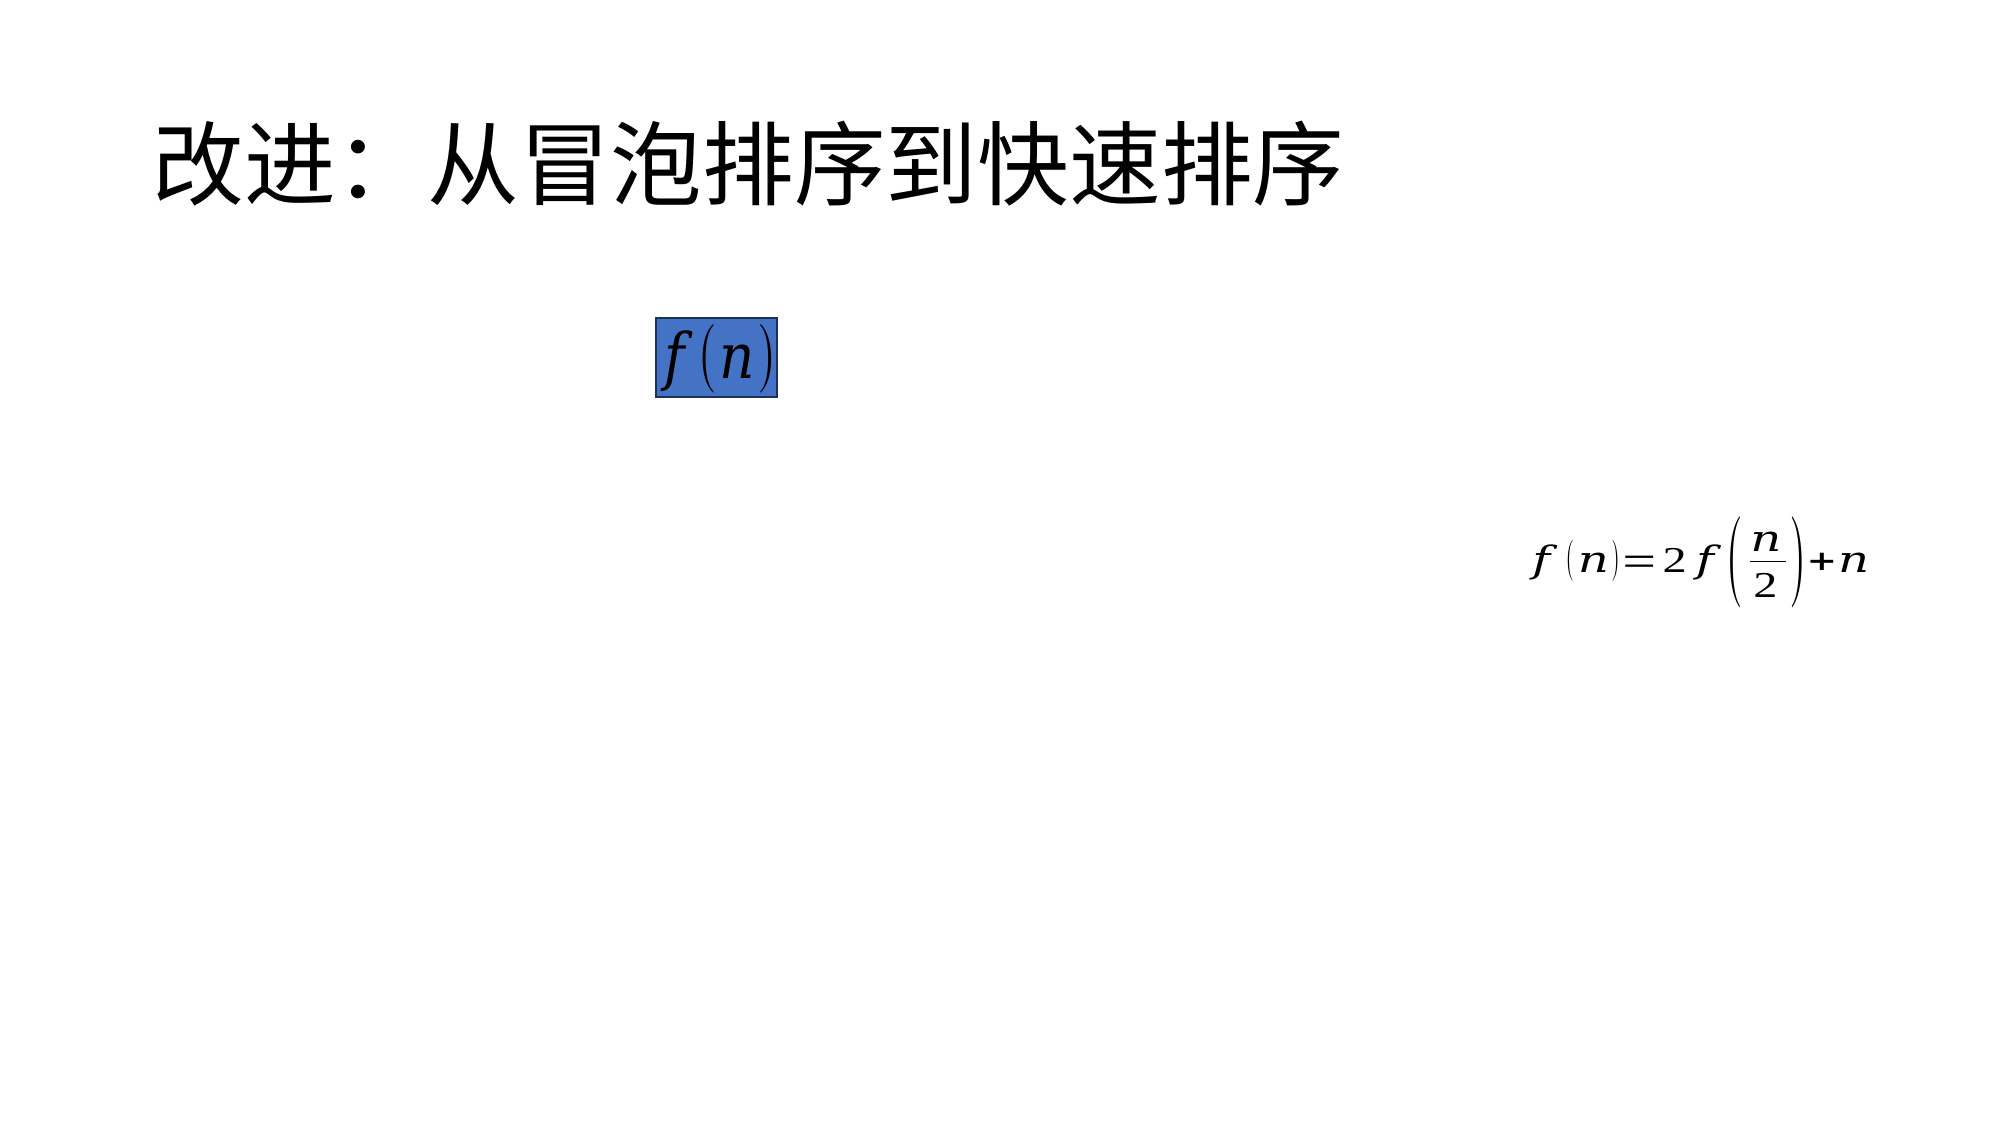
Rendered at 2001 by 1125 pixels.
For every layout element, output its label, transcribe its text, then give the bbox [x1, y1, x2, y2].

title 改进：从冒泡排序到快速排序 [137, 59, 1863, 278]
